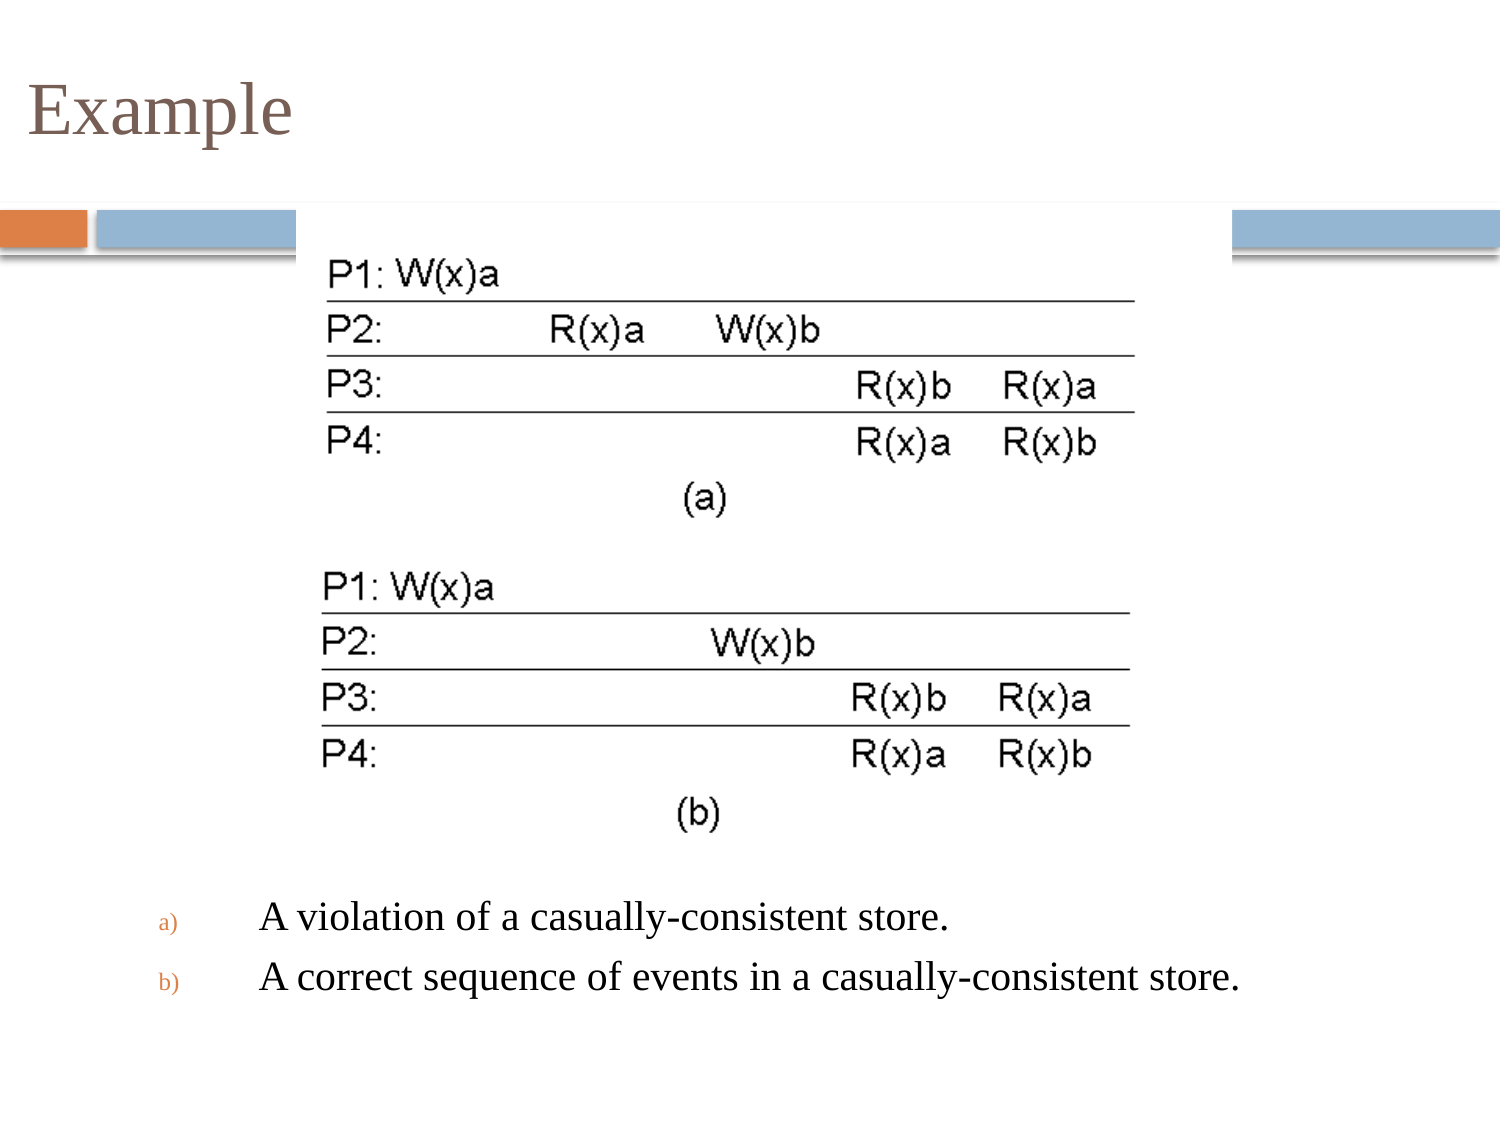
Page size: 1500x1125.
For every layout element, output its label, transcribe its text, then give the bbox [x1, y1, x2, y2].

picture [237, 206, 1305, 845]
title Example [12, 23, 1350, 186]
list A violation of a casually-consistent store. A correct sequence of events in a casually-consistent store. [143, 887, 1469, 1025]
